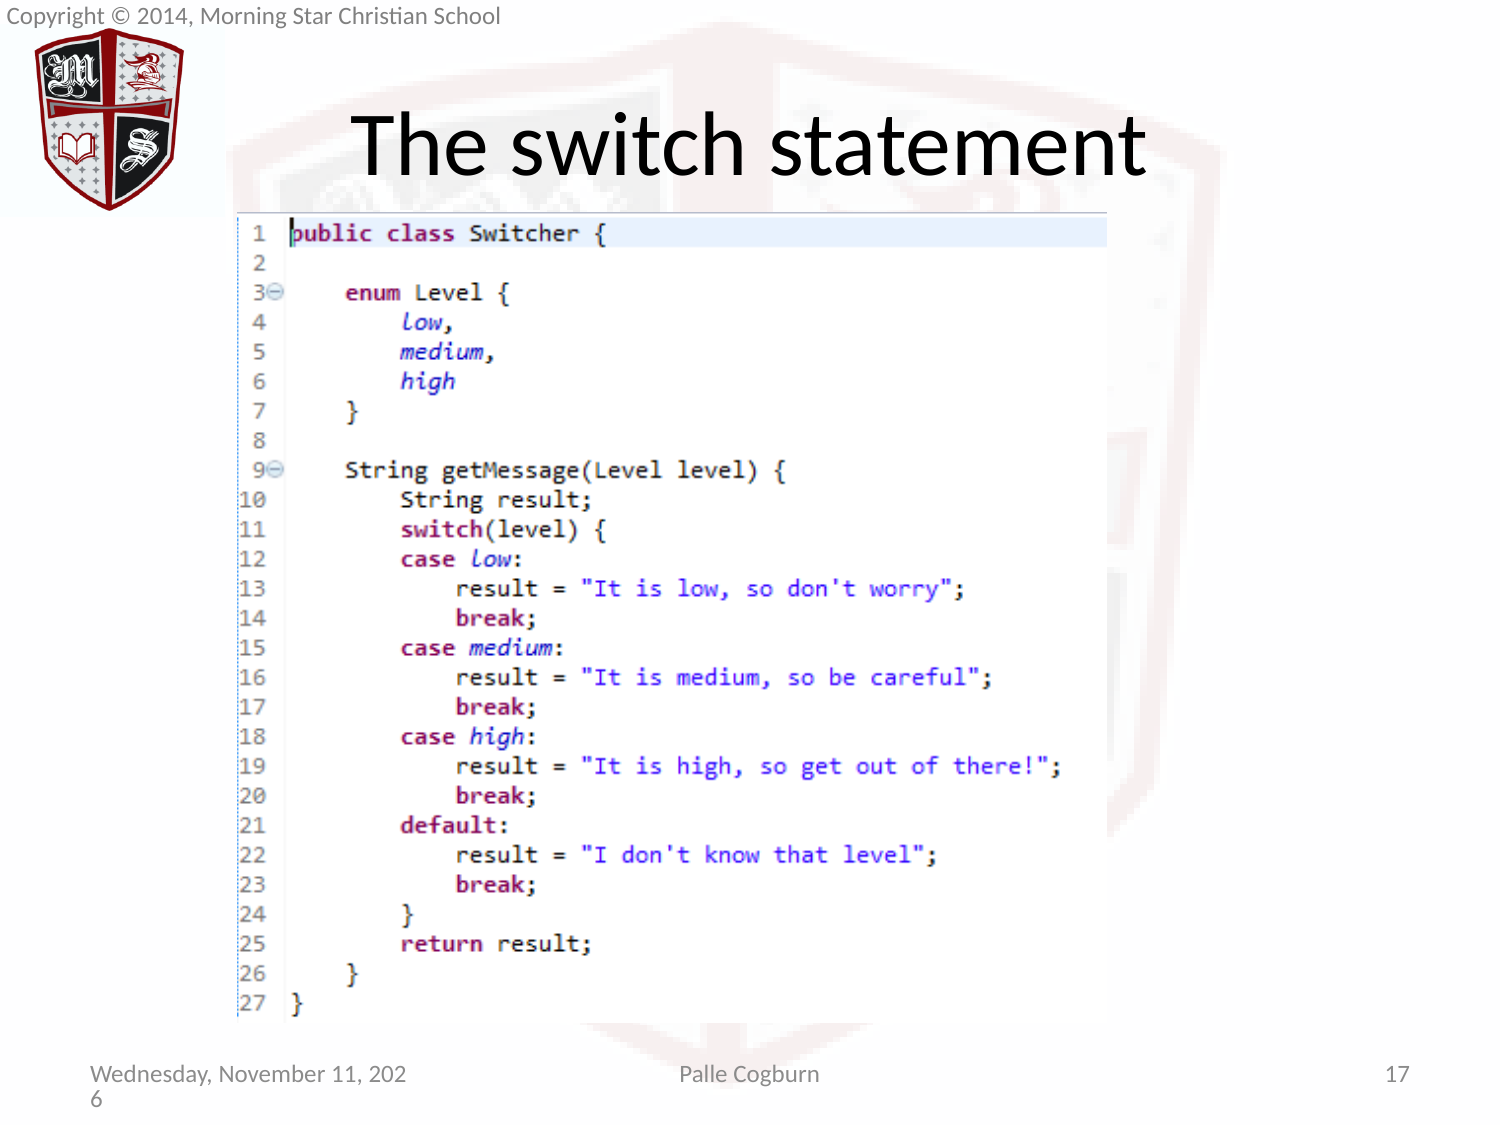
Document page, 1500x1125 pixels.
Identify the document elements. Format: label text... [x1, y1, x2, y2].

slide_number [75, 1042, 425, 1103]
picture [237, 212, 1108, 1023]
picture [0, 24, 225, 217]
footer Palle Cogburn [512, 1042, 988, 1103]
title The switch statement [75, 45, 1425, 233]
slide_number 17 [1074, 1042, 1425, 1103]
